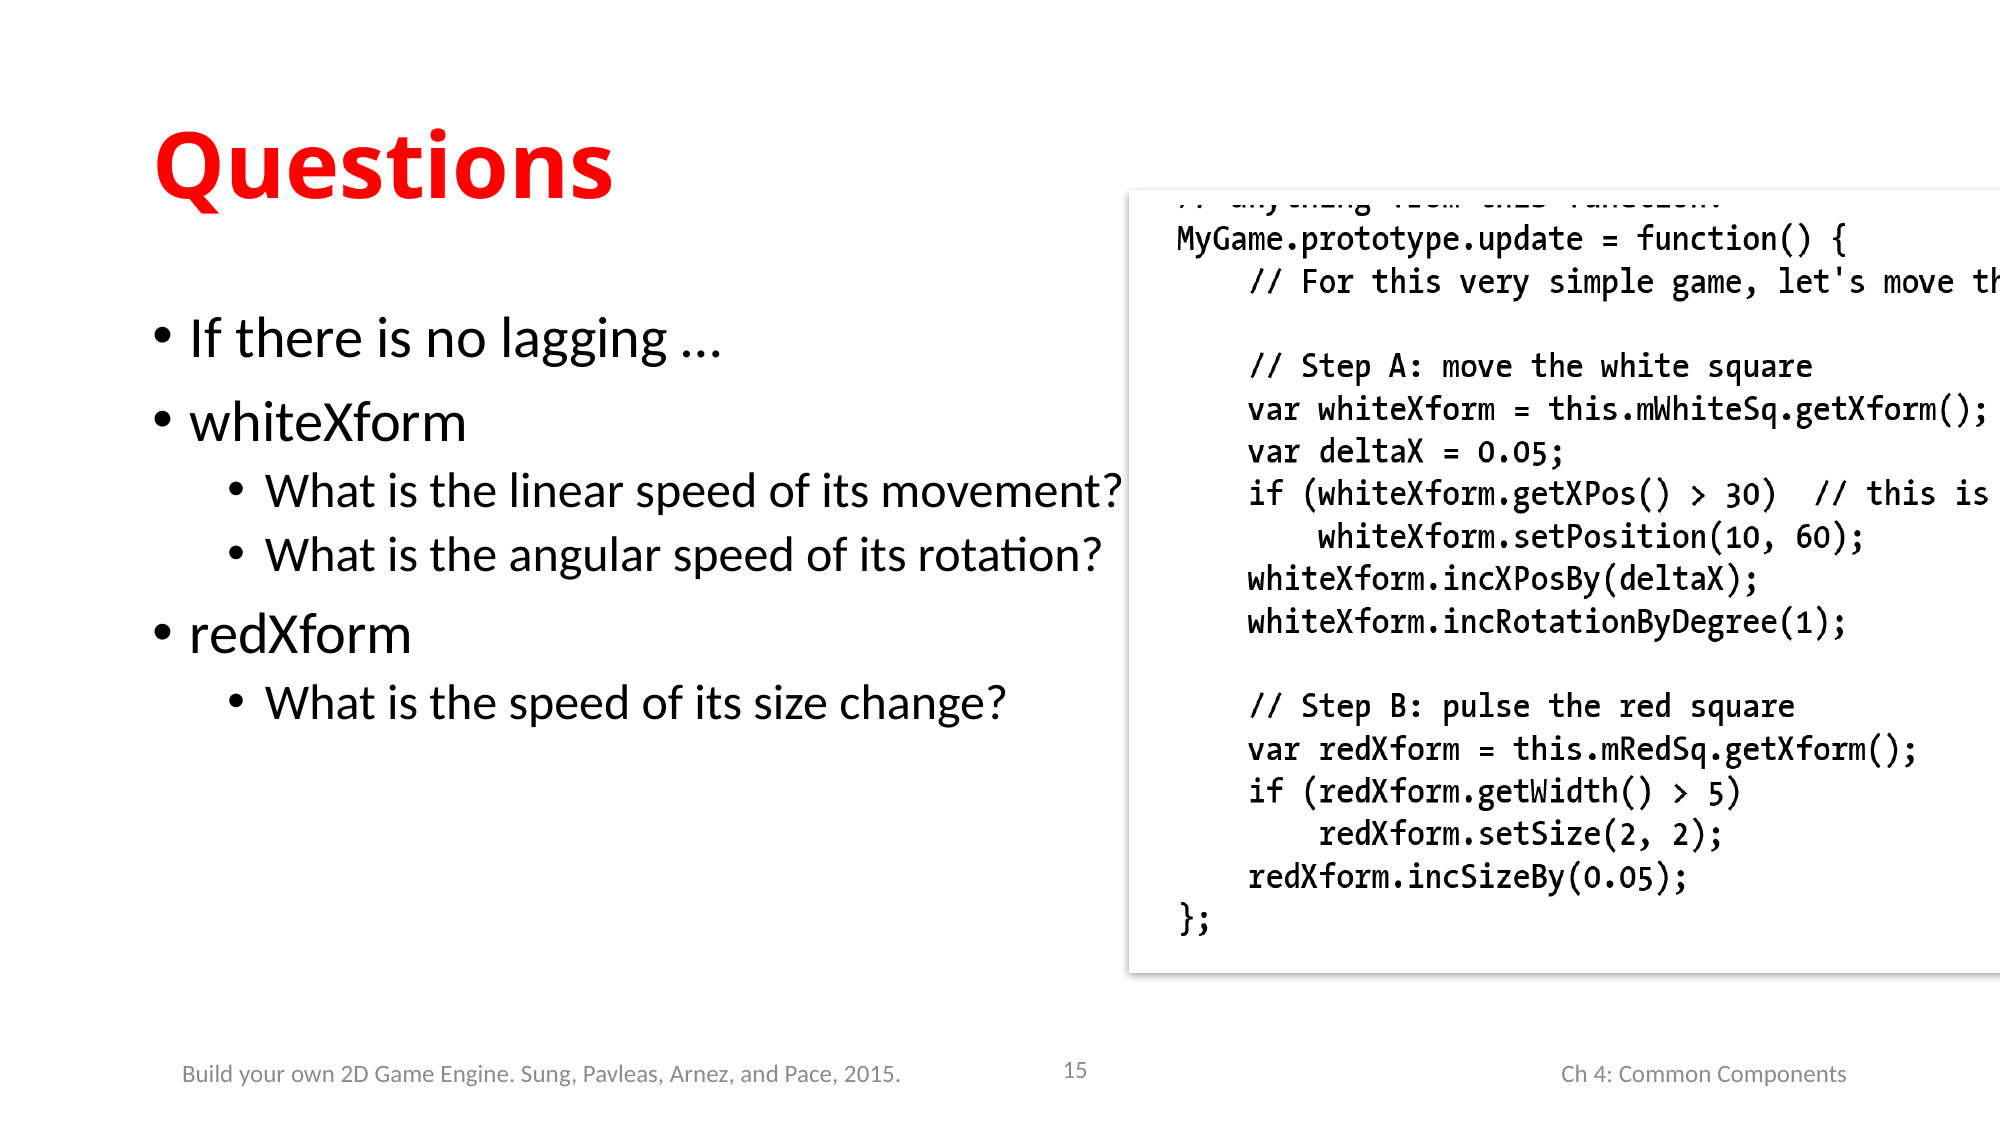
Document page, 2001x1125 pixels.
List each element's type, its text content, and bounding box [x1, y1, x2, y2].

picture [1143, 205, 2000, 959]
title Questions [137, 59, 1863, 278]
list If there is no lagging … whiteXform What is the linear speed of its movement? What is the angular speed of its rotation? redXform What is the speed of its size change? [137, 299, 1863, 1014]
